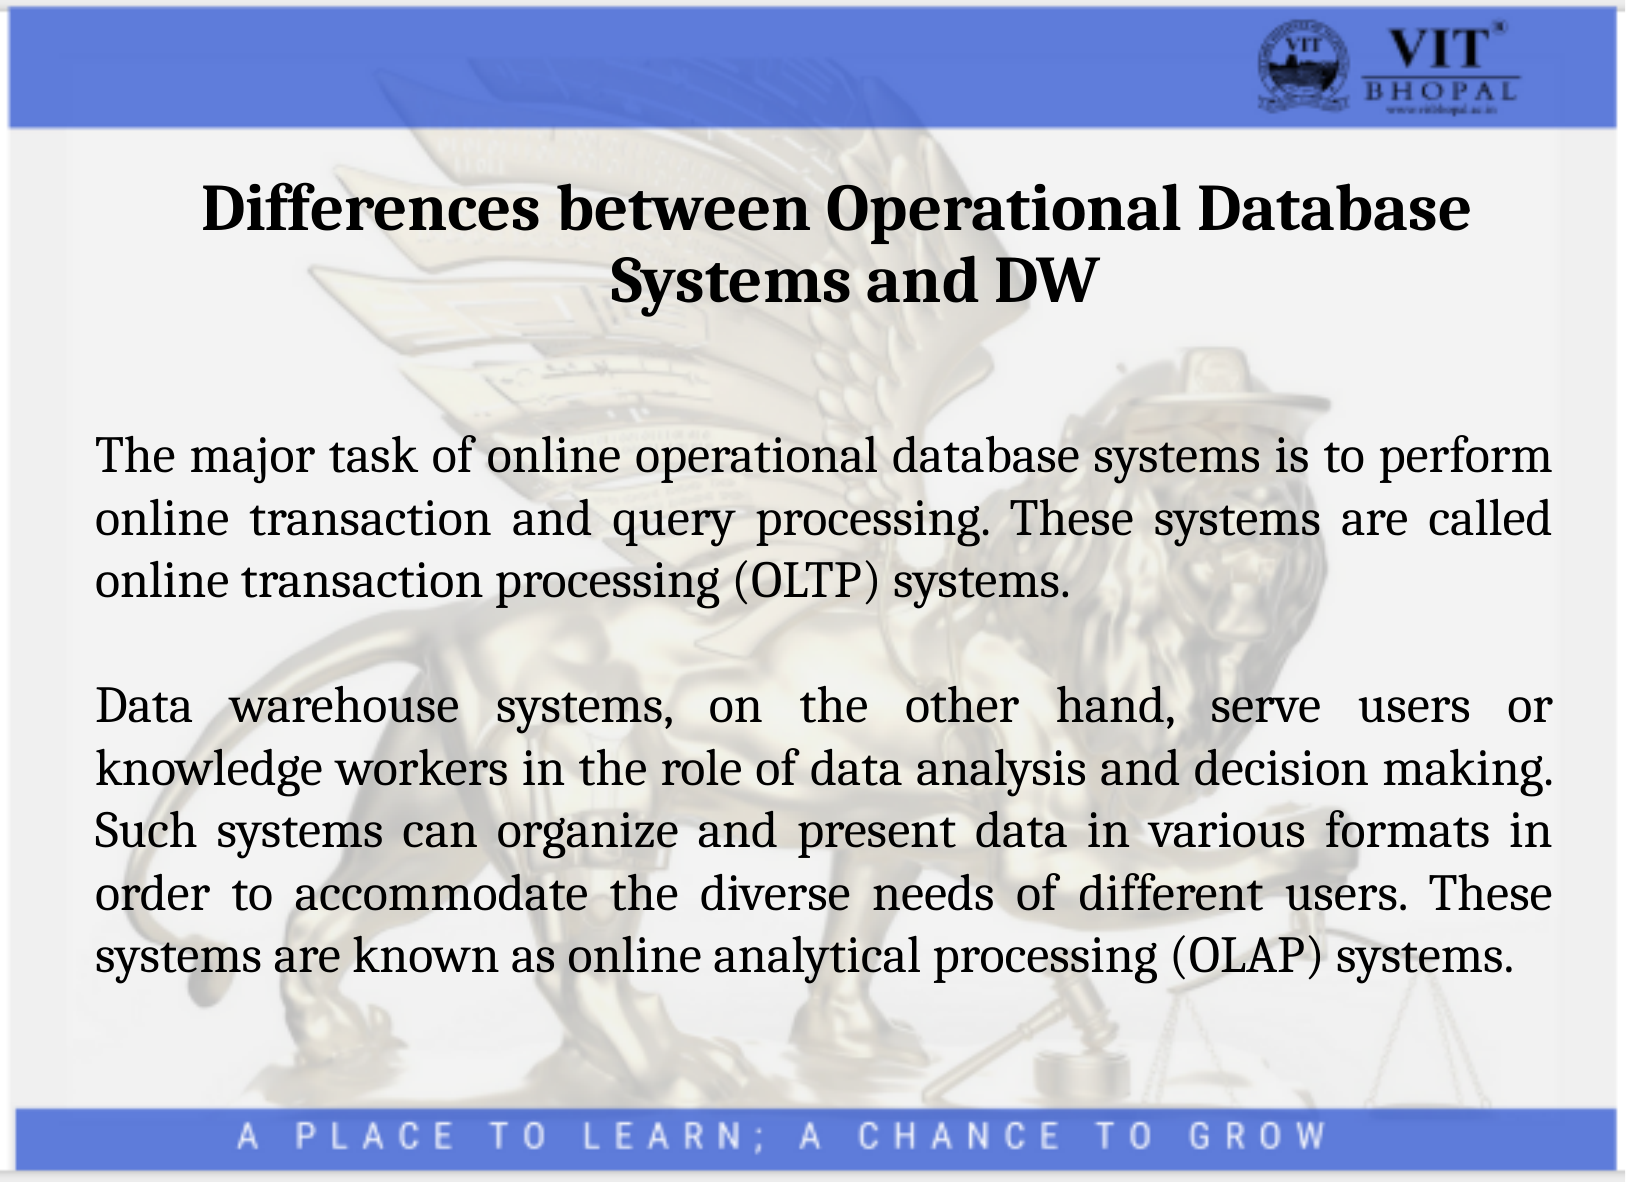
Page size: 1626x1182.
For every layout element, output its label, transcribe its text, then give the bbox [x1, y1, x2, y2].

picture [0, 0, 1626, 1182]
list Differences between Operational Database Systems and DW [32, 165, 1604, 851]
text_box The major task of online operational database systems is to perform online transaction and query processing. These systems are called online transaction processing (OLTP) systems. Data warehouse systems, on the other hand, serve users or knowledge workers in the role of data analysis and decision making. Such systems can organize and present data in various formats in order to accommodate the diverse needs of different users. These systems are known as online analytical processing (OLAP) systems. [80, 851, 1569, 991]
